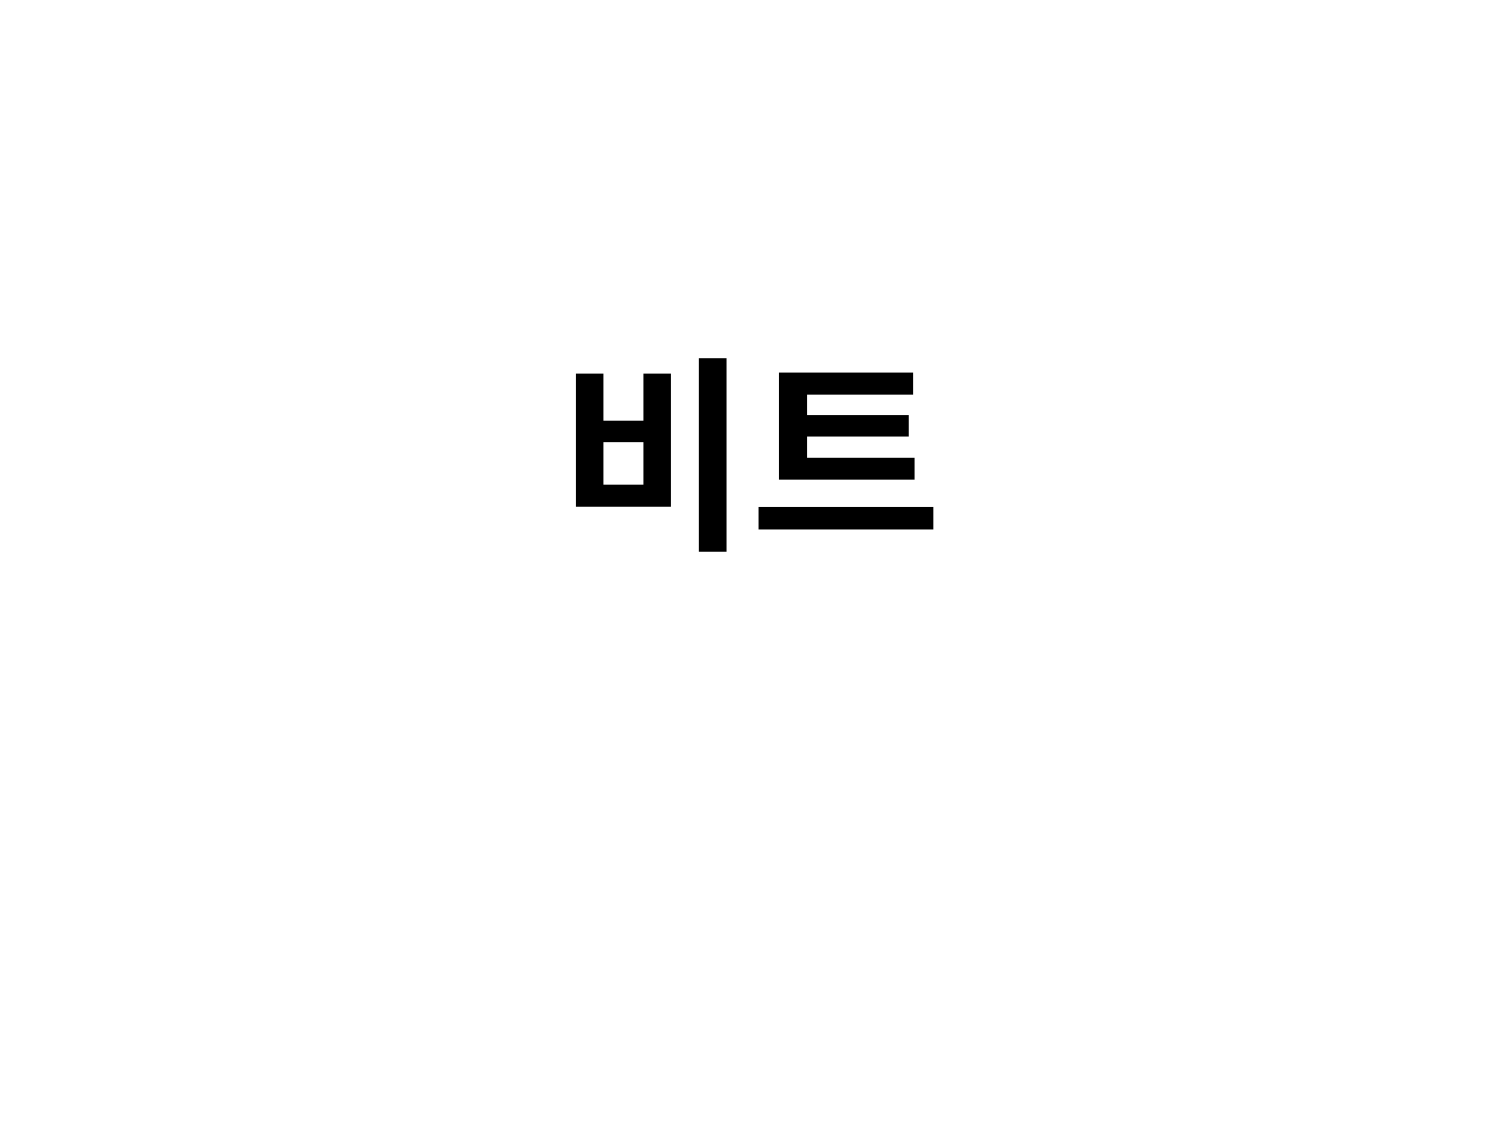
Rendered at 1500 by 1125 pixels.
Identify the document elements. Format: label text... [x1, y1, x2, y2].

text_box 비트 [543, 317, 957, 583]
